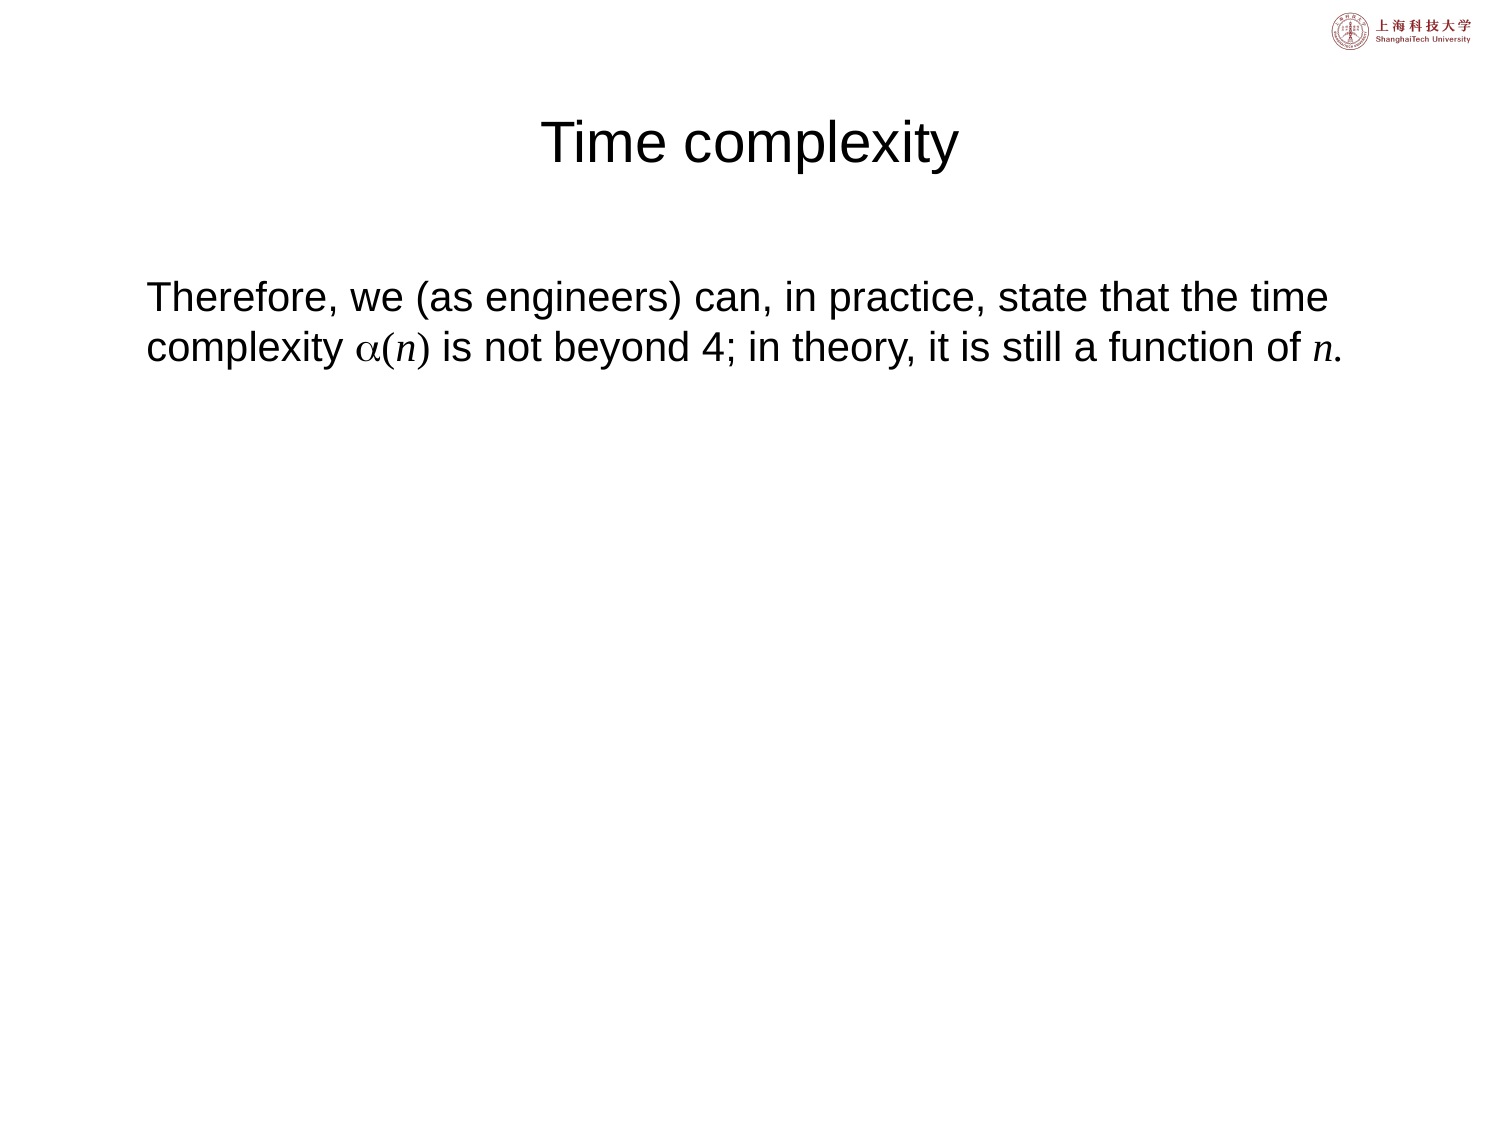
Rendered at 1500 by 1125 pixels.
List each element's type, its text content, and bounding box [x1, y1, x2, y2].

title Time complexity [74, 44, 1426, 233]
list Therefore, we (as engineers) can, in practice, state that the time complexity a(n) is not beyond 4; in theory, it is still a function of n. [74, 262, 1426, 1006]
picture [1327, 0, 1478, 109]
